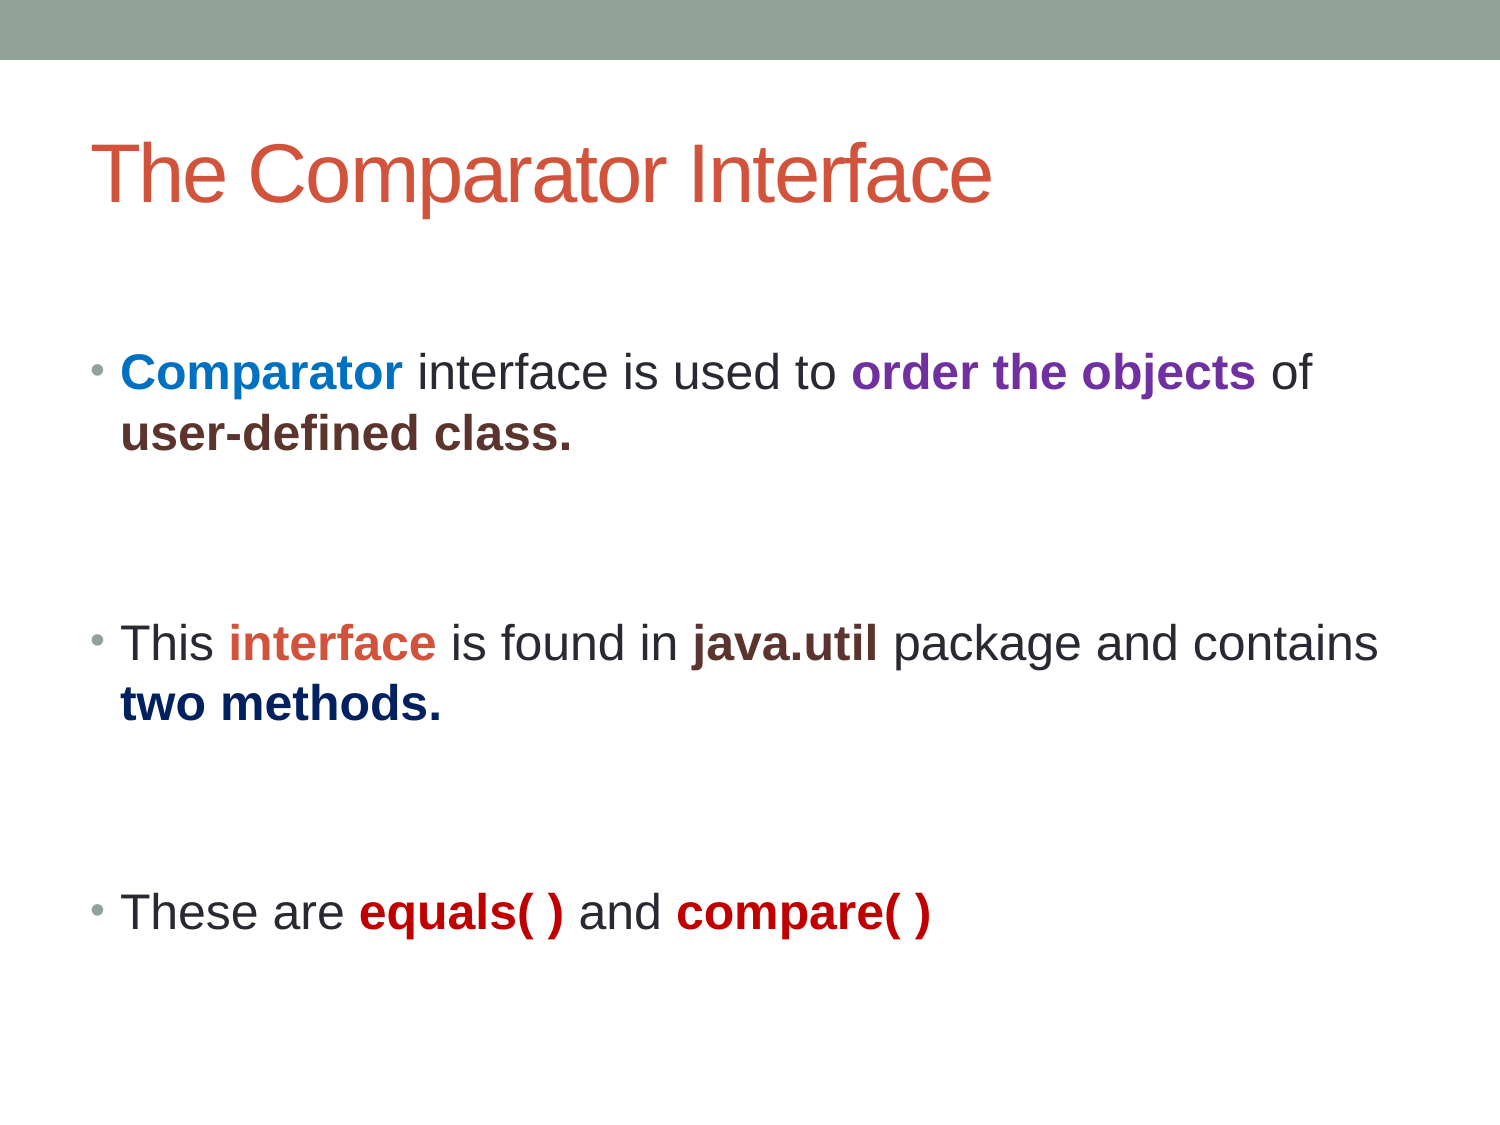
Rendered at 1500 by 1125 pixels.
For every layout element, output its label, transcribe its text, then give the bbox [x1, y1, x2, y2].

list Comparator interface is used to order the objects of user-defined class. This interface is found in java.util package and contains two methods. These are equals( ) and compare( ) [75, 262, 1425, 1063]
title The Comparator Interface [75, 87, 1425, 250]
